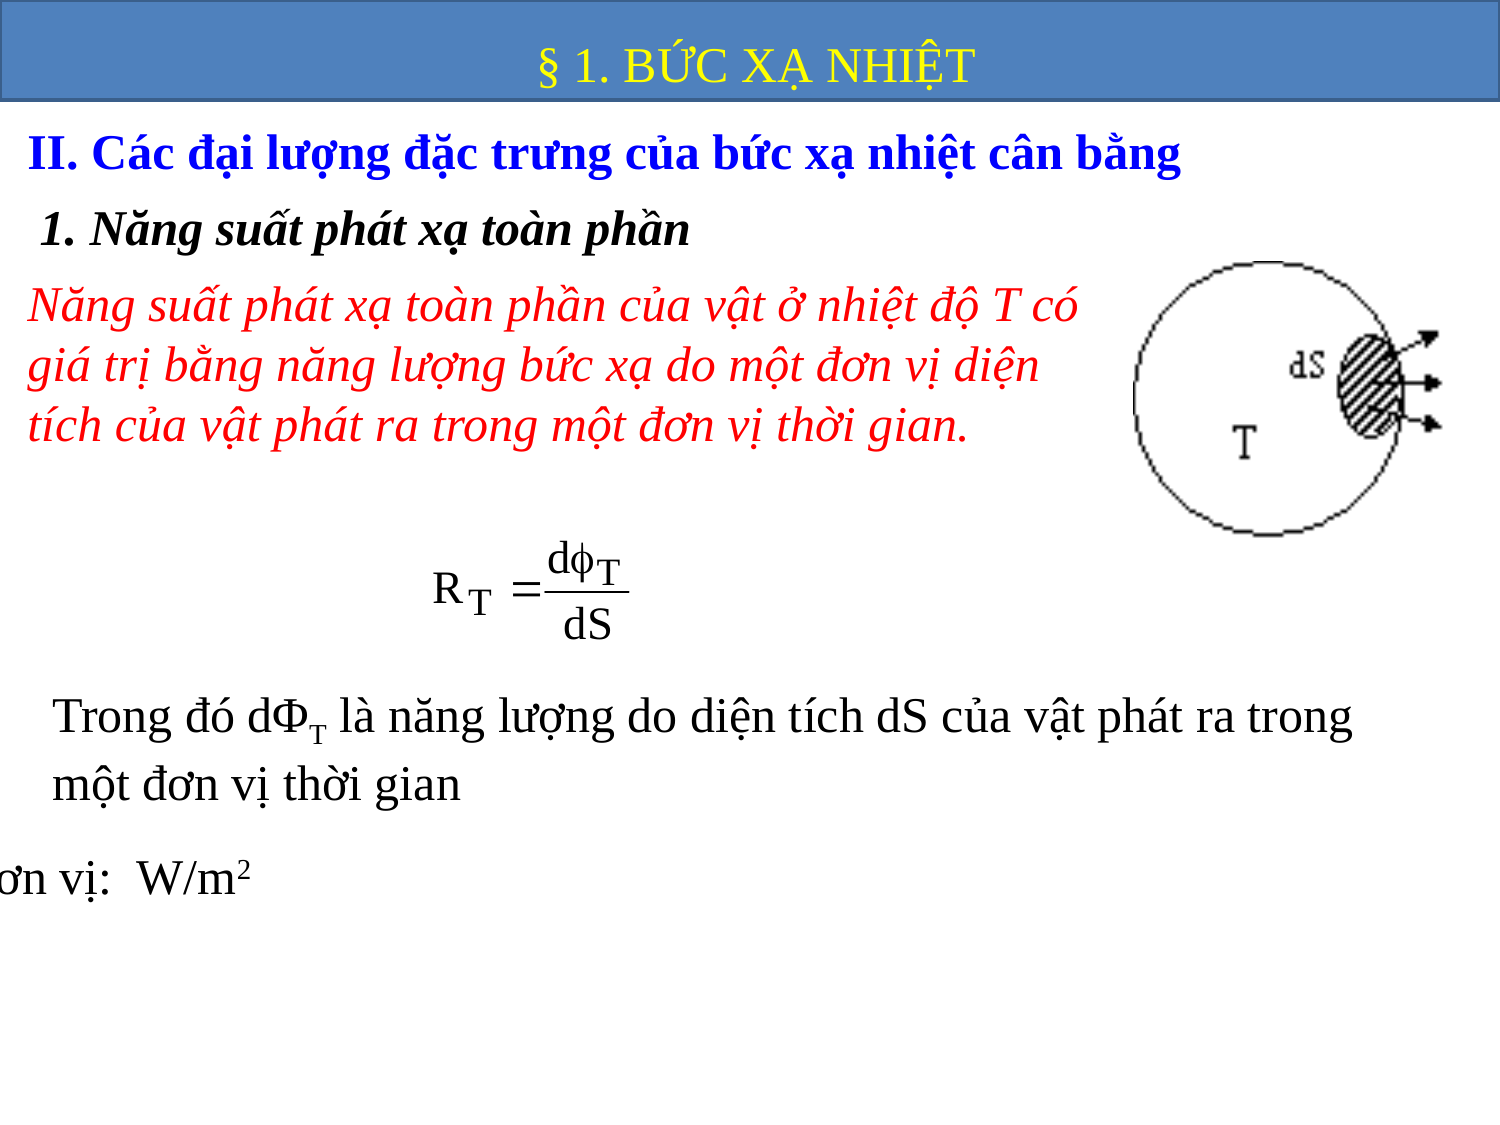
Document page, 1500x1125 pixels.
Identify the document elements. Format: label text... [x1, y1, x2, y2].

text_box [424, 529, 640, 651]
text_box [0, 0, 1500, 102]
text_box Đơn vị: W/m2 [0, 837, 467, 913]
text_box Năng suất phát xạ toàn phần của vật ở nhiệt độ T có giá trị bằng năng lượng bức xạ do một đơn vị diện tích của vật phát ra trong một đơn vị thời gian. [12, 263, 1125, 459]
picture [1132, 261, 1500, 576]
text_box 1. Năng suất phát xạ toàn phần [24, 188, 1012, 263]
text_box Trong đó dΦT là năng lượng do diện tích dS của vật phát ra trong một đơn vị thời gian [37, 674, 1450, 818]
text_box § 1. BỨC XẠ NHIỆT [12, 24, 1500, 100]
text_box II. Các đại lượng đặc trưng của bức xạ nhiệt cân bằng [12, 112, 1350, 188]
